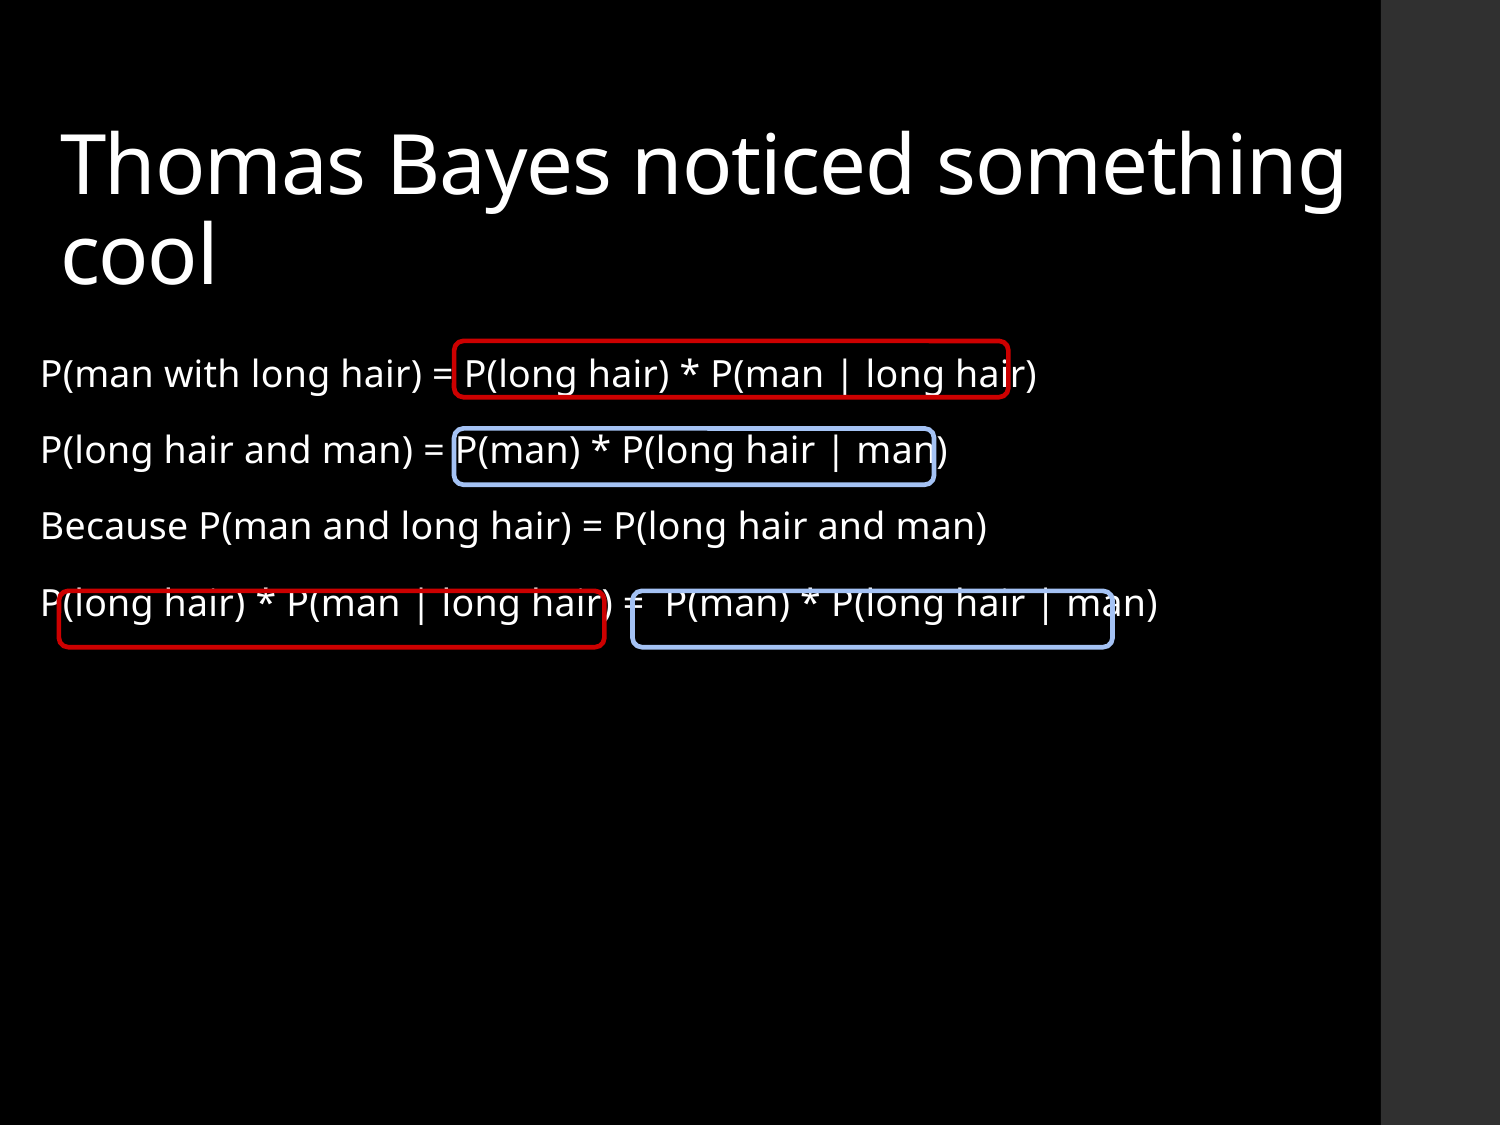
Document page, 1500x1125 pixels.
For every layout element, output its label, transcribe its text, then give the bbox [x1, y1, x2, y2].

text_box [58, 590, 605, 648]
text_box [454, 340, 1009, 398]
list P(man with long hair) = P(long hair) * P(man | long hair) P(long hair and man) = P(man) * P(long hair | man) Because P(man and long hair) = P(long hair and man) P(long hair) * P(man | long hair) = P(man) * P(long hair | man) [24, 338, 1423, 900]
text_box [454, 428, 935, 485]
title Thomas Bayes noticed something cool [45, 107, 1443, 202]
text_box [632, 590, 1113, 648]
